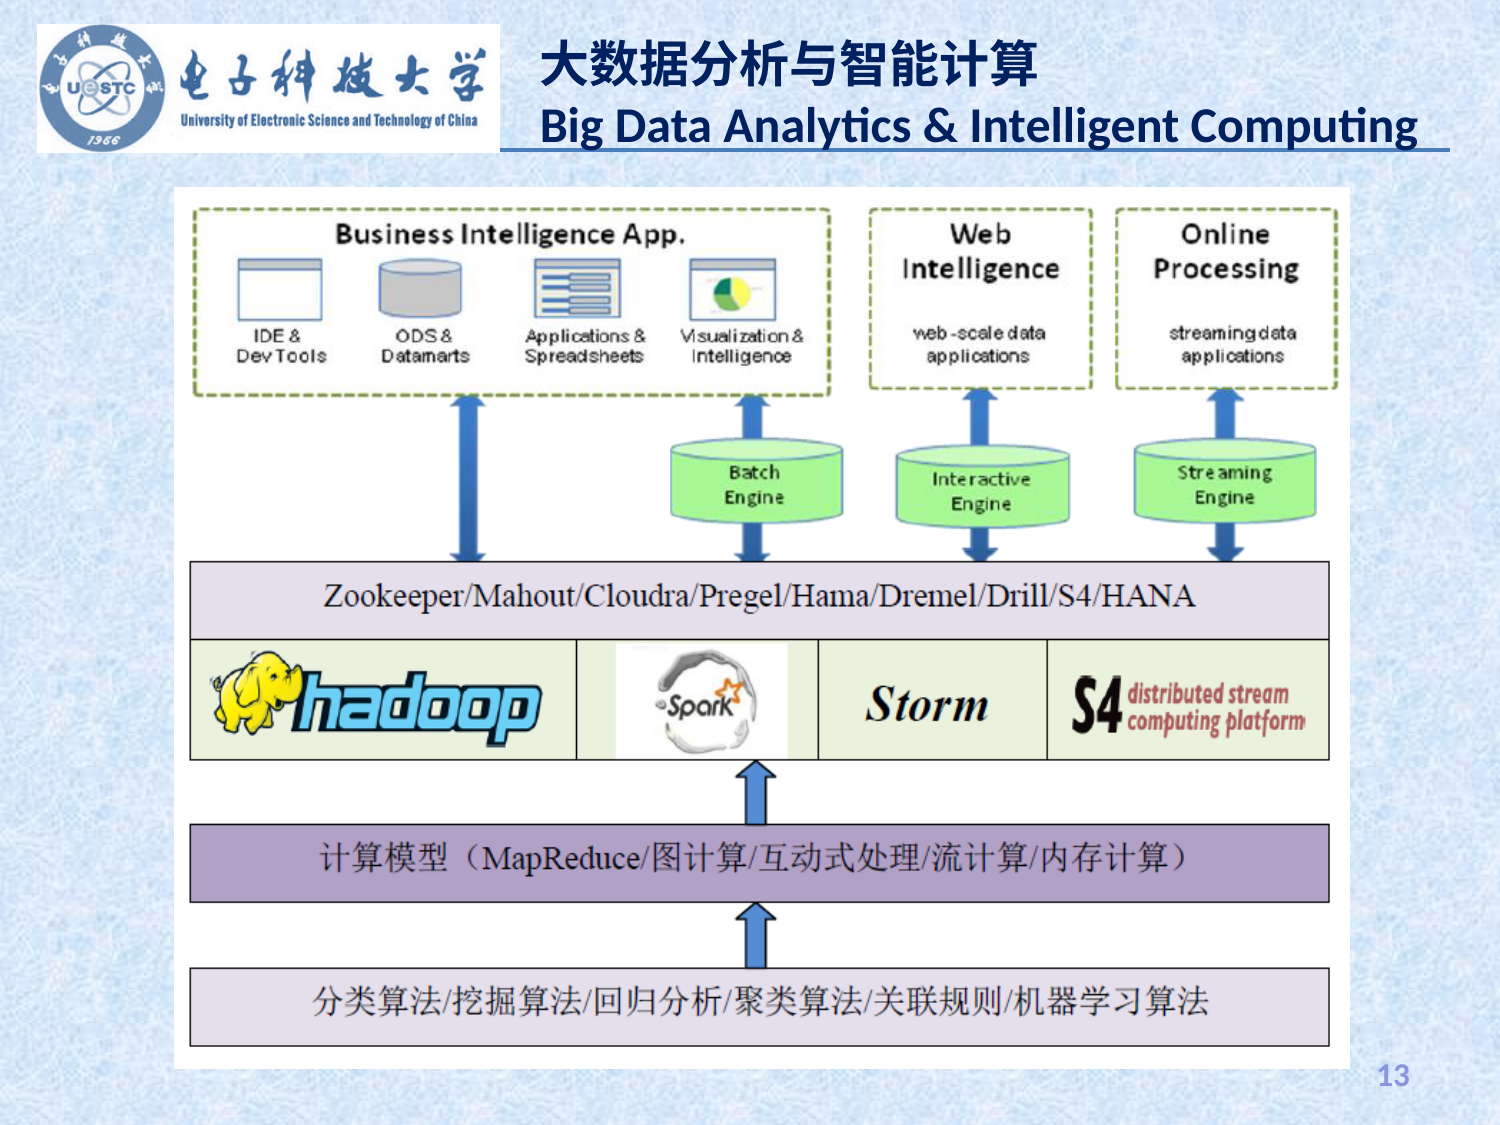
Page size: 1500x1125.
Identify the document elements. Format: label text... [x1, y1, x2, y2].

text_box 大数据分析与智能计算 Big Data Analytics & Intelligent Computing [524, 24, 1438, 149]
slide_number 13 [1074, 1042, 1425, 1103]
picture [0, 0, 1500, 1125]
